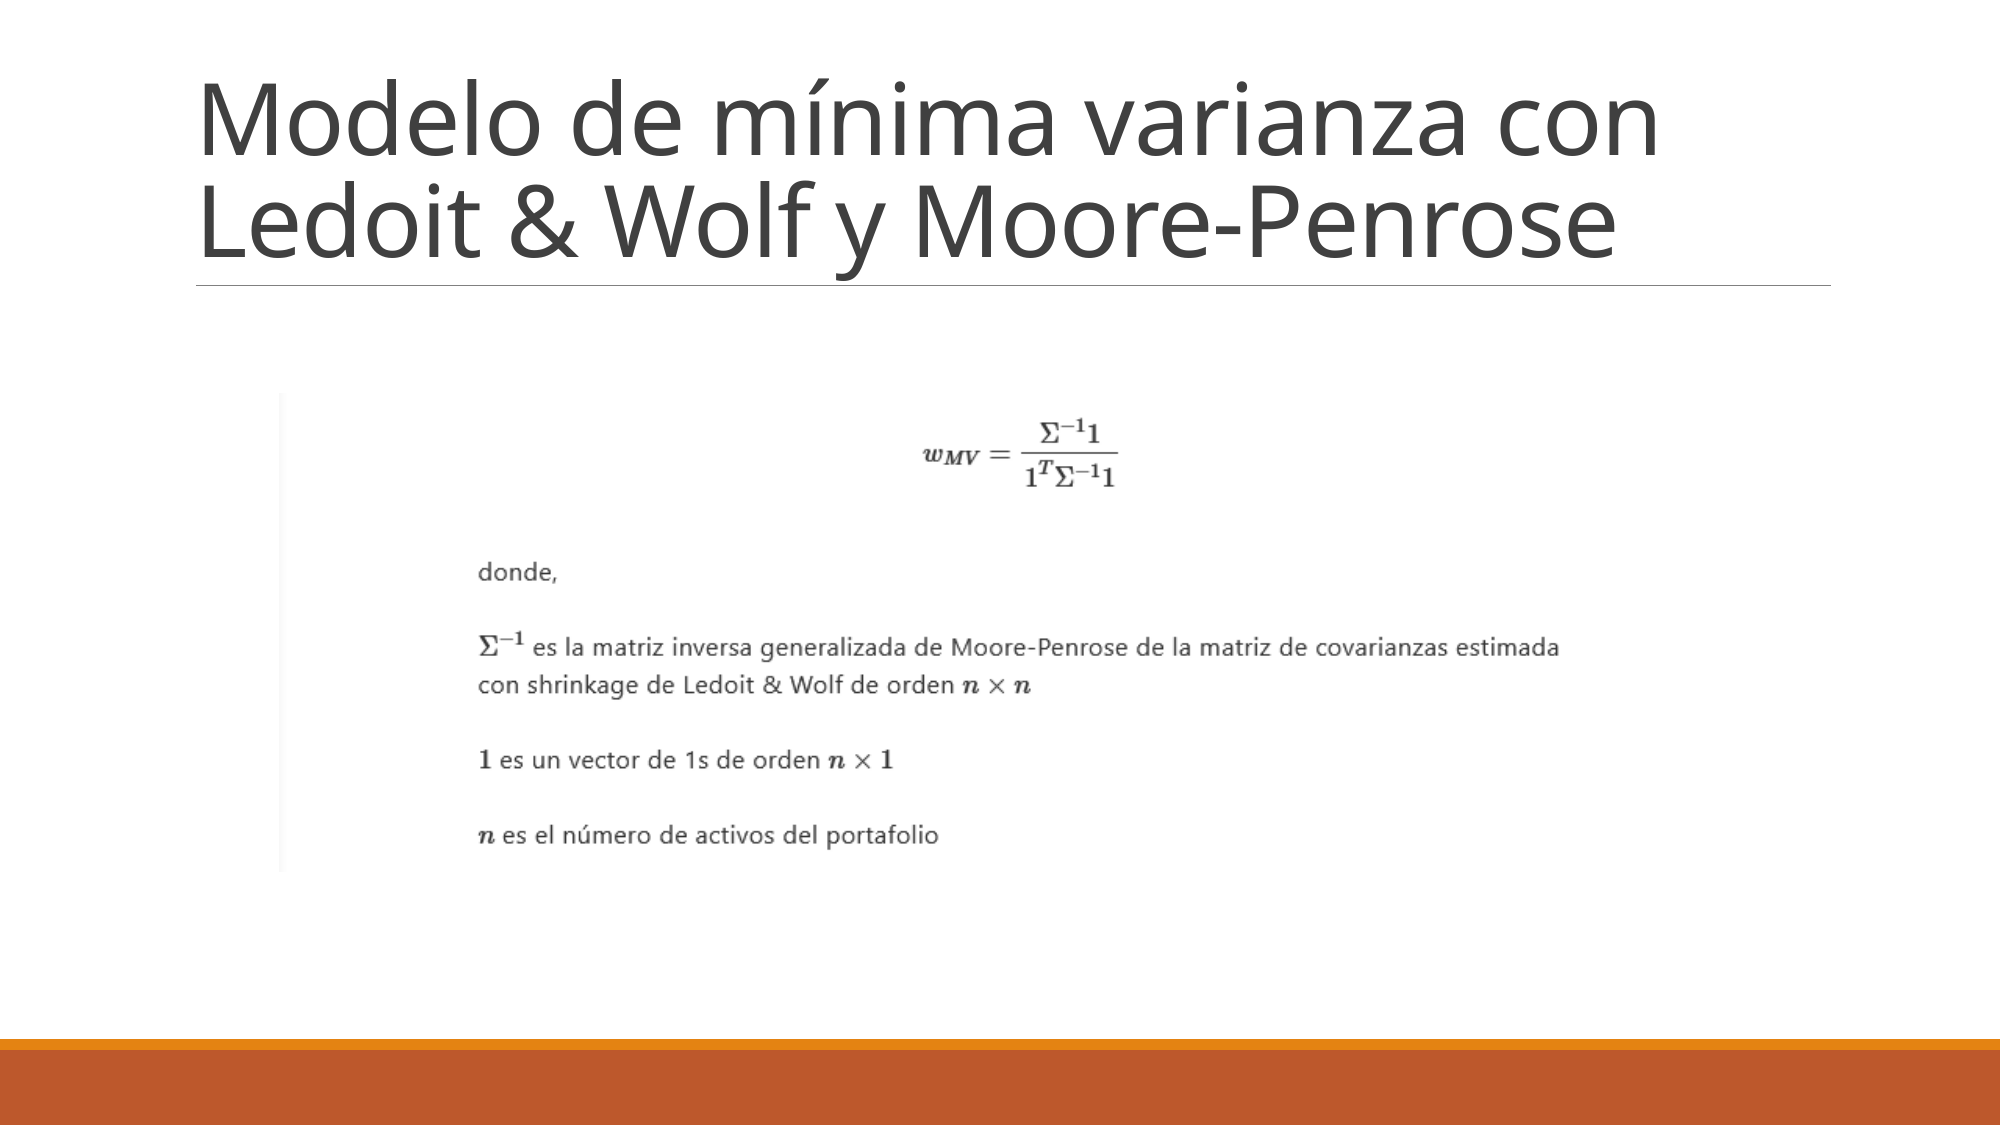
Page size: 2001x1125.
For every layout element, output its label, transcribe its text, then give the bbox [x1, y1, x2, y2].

title Modelo de mínima varianza con Ledoit & Wolf y Moore-Penrose [180, 47, 1830, 285]
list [278, 393, 1732, 873]
